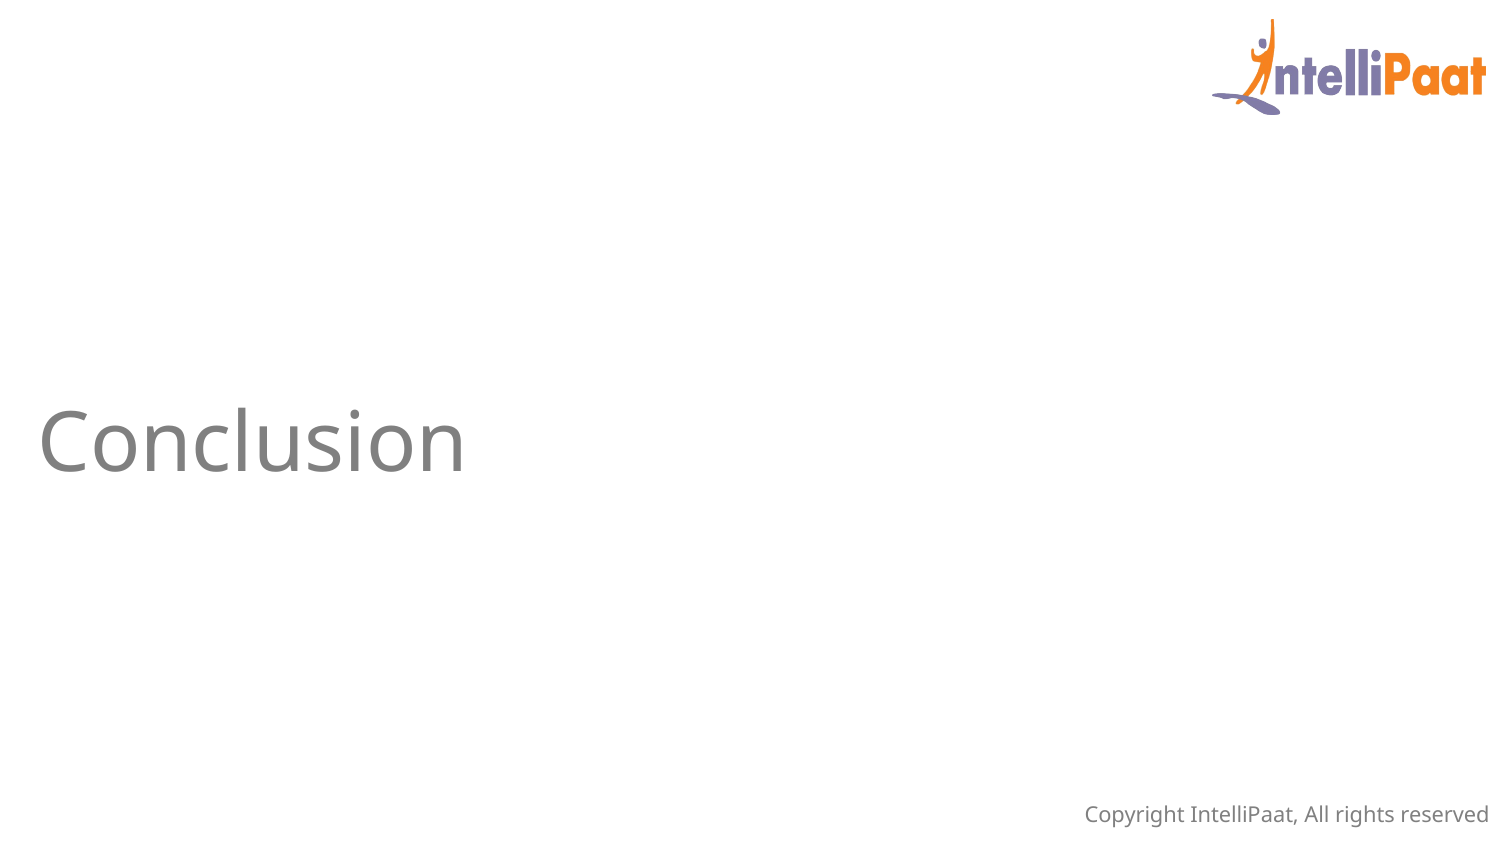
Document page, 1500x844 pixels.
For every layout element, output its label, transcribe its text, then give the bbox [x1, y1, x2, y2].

picture [1212, 19, 1486, 115]
list Conclusion [37, 397, 790, 493]
